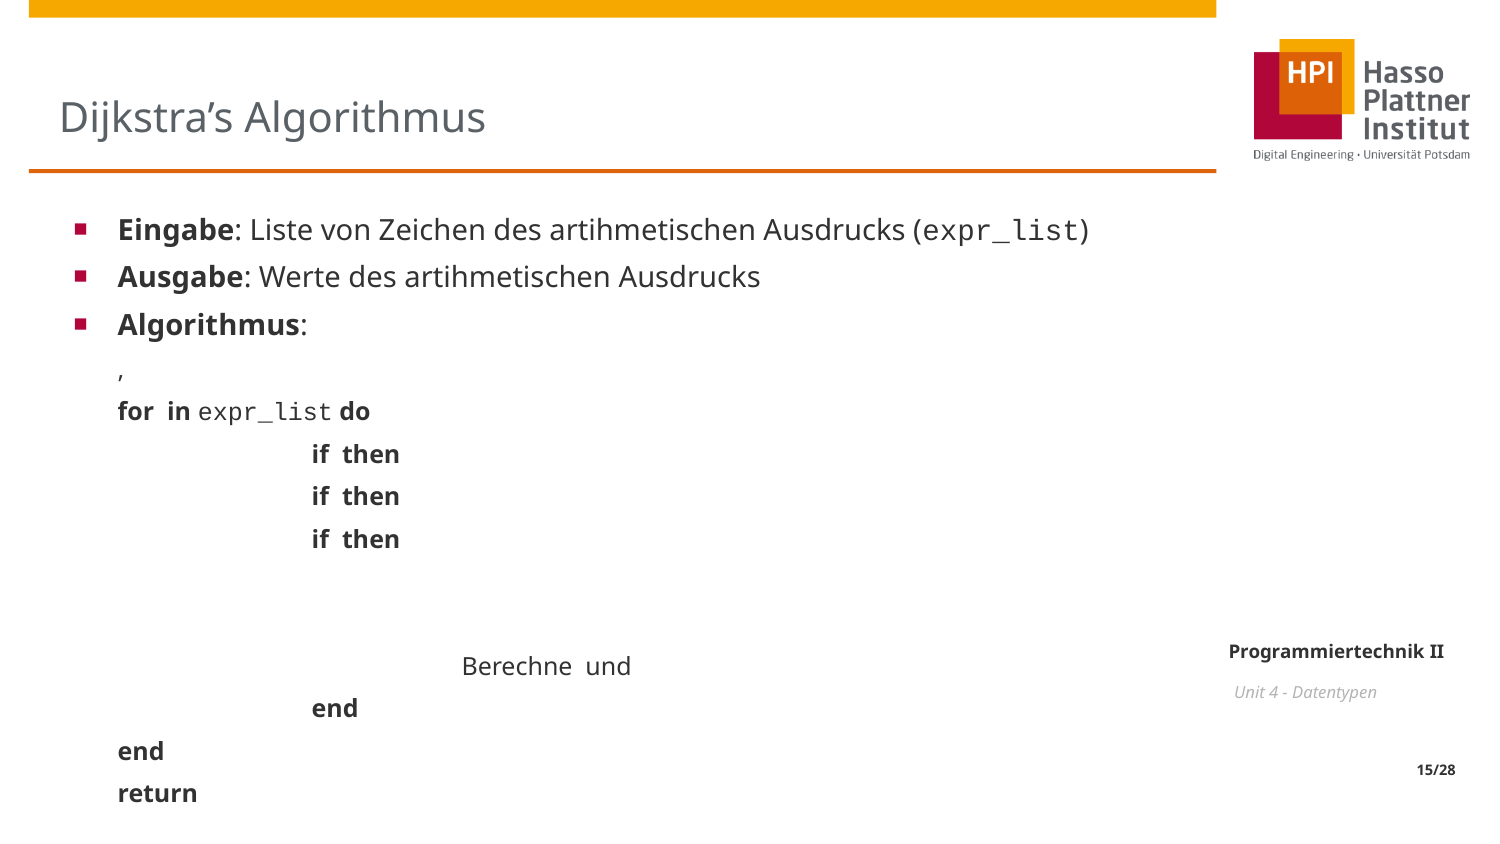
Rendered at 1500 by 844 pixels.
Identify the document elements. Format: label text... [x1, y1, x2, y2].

picture [1254, 39, 1470, 161]
title Dijkstra’s Algorithmus [58, 17, 1187, 170]
